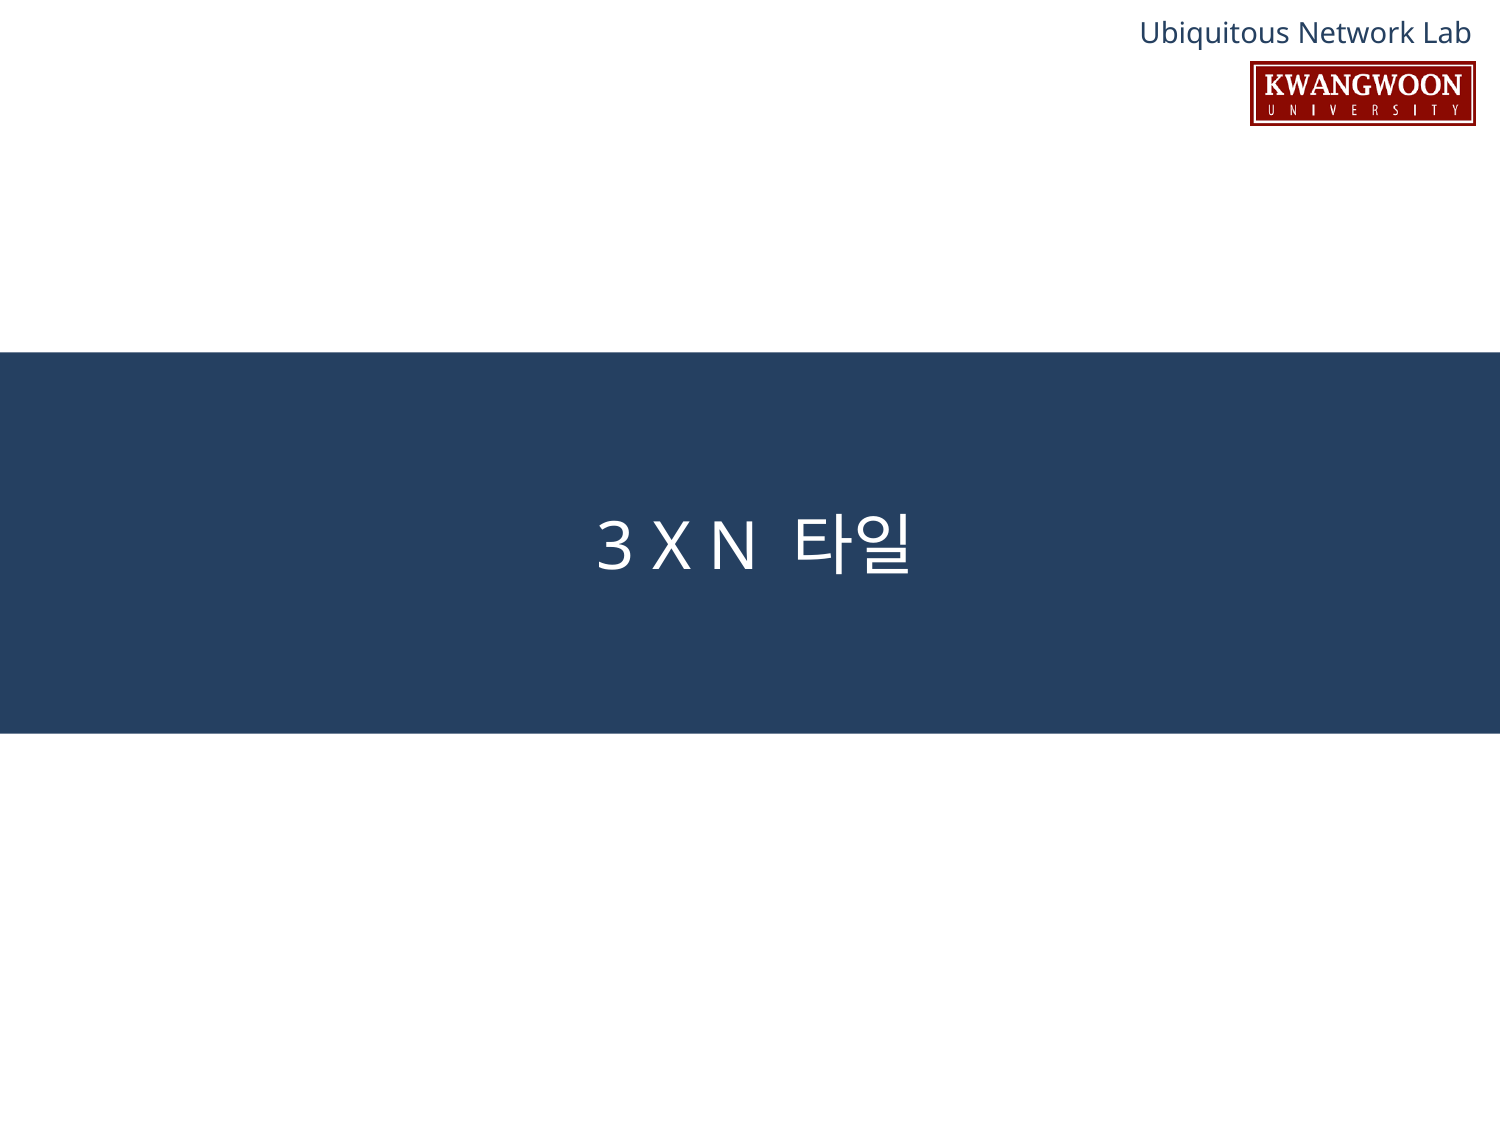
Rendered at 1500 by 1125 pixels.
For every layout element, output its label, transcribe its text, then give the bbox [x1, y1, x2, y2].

picture [1250, 61, 1476, 126]
title 3 X N 타일 [118, 431, 1394, 655]
